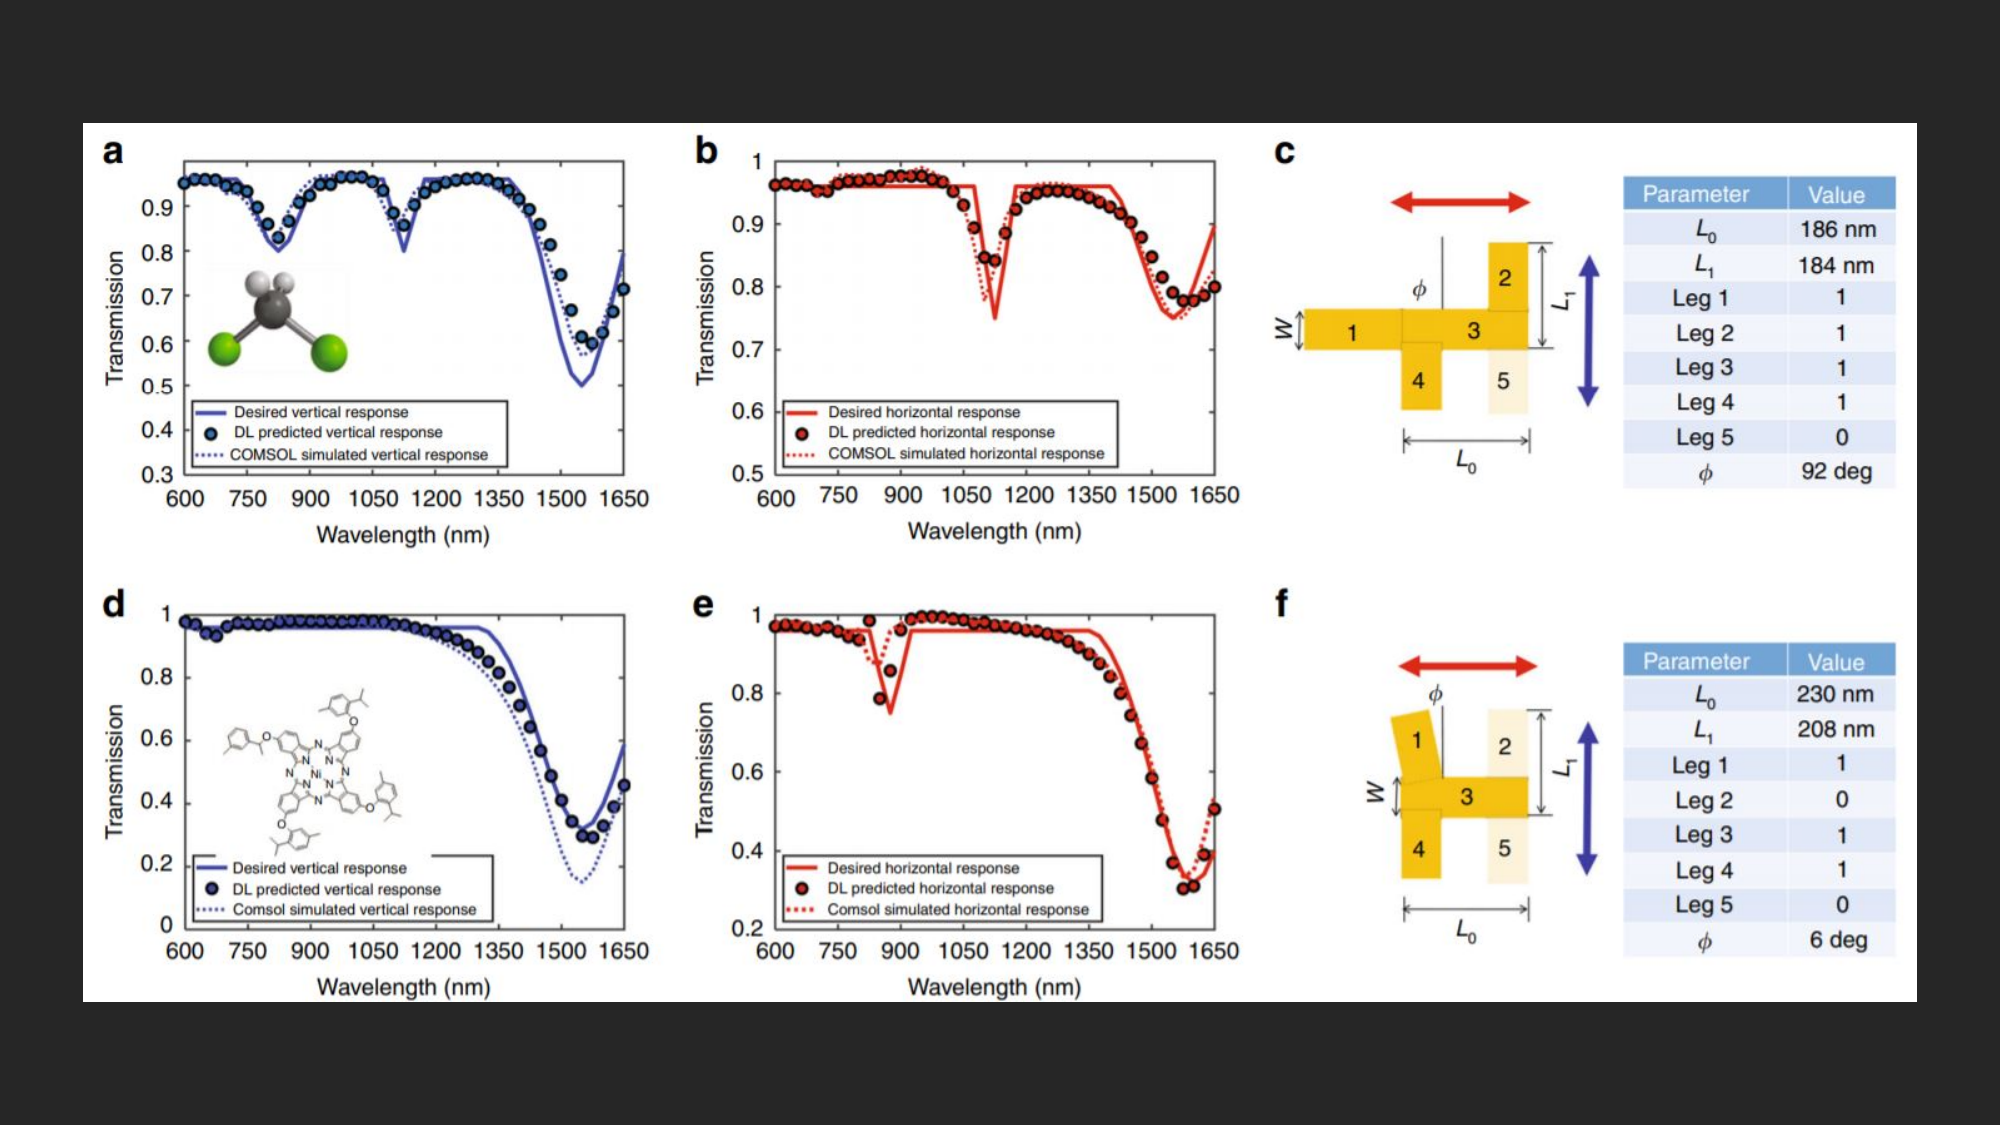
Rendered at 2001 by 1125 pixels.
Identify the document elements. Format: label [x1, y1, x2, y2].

picture [83, 123, 1917, 1002]
